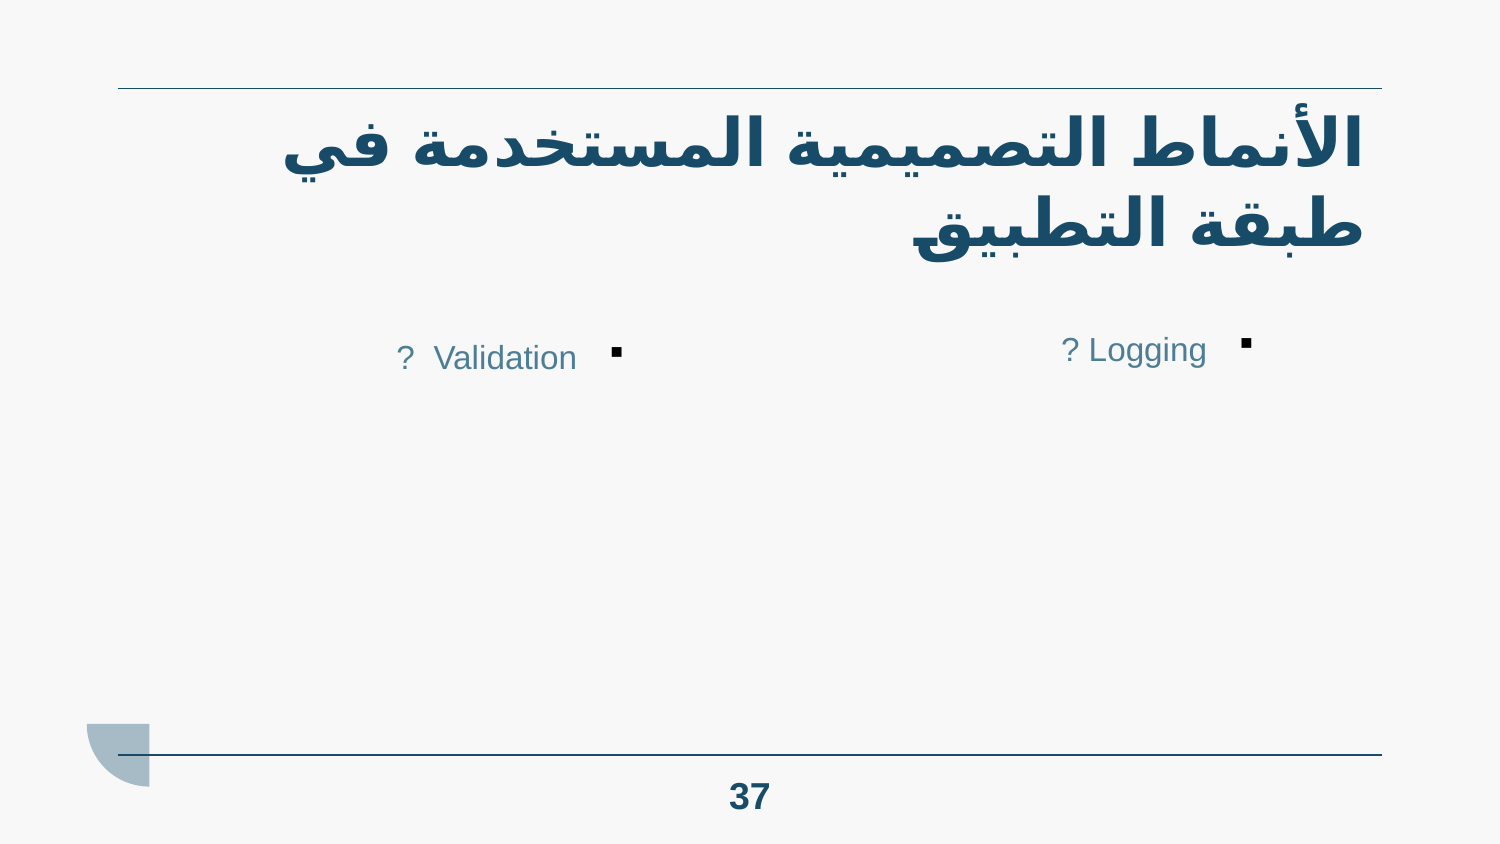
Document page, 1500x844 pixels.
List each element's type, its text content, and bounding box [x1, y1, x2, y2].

title الأنماط التصميمية المستخدمة في طبقة التطبيق [118, 85, 1382, 170]
text_box Validation ? [235, 329, 640, 464]
text_box Logging ? [865, 320, 1269, 376]
text_box 37 [698, 758, 801, 831]
